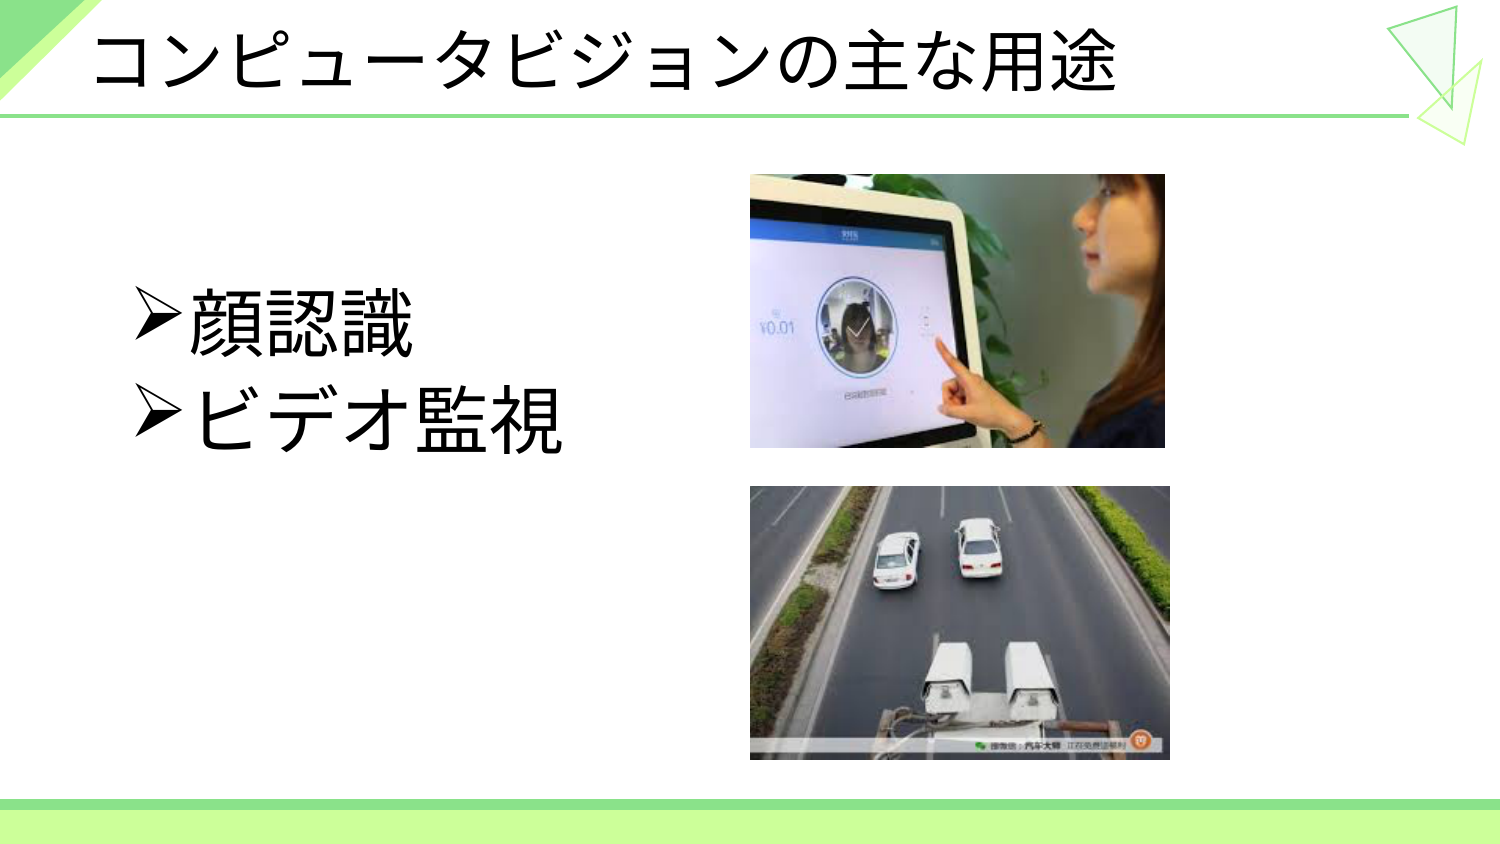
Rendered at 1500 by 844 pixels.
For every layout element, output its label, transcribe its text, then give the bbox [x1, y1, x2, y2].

picture [749, 174, 1165, 448]
list 顔認識 ビデオ監視 [103, 280, 655, 548]
picture [749, 486, 1171, 761]
title コンピュータビジョンの主な用途 [75, 8, 1370, 121]
